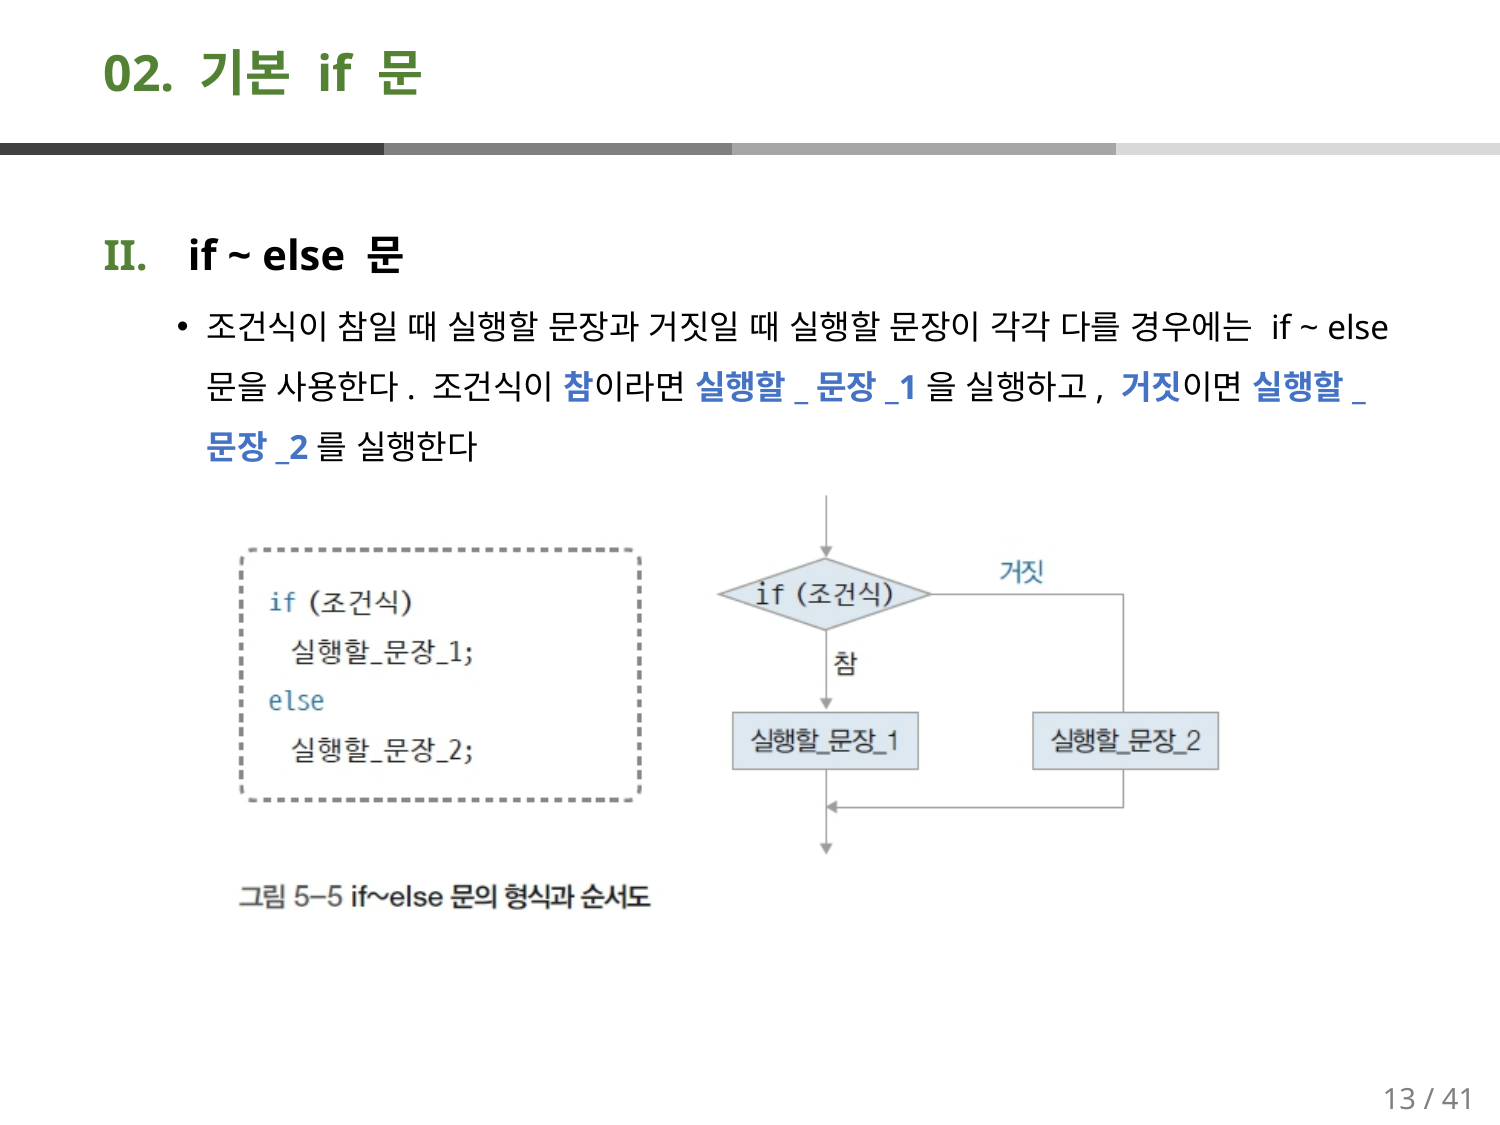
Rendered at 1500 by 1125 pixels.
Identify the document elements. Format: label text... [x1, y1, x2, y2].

title 02. 기본 if 문 [88, 30, 1400, 121]
list if ~ else 문 조건식이 참일 때 실행할 문장과 거짓일 때 실행할 문장이 각각 다를 경우에는 if ~ else 문을 사용한다. 조건식이 참이라면 실행할_문장_1을 실행하고, 거짓이면 실행할_문장_2를 실행한다 [88, 196, 1424, 1125]
picture [230, 491, 1227, 913]
